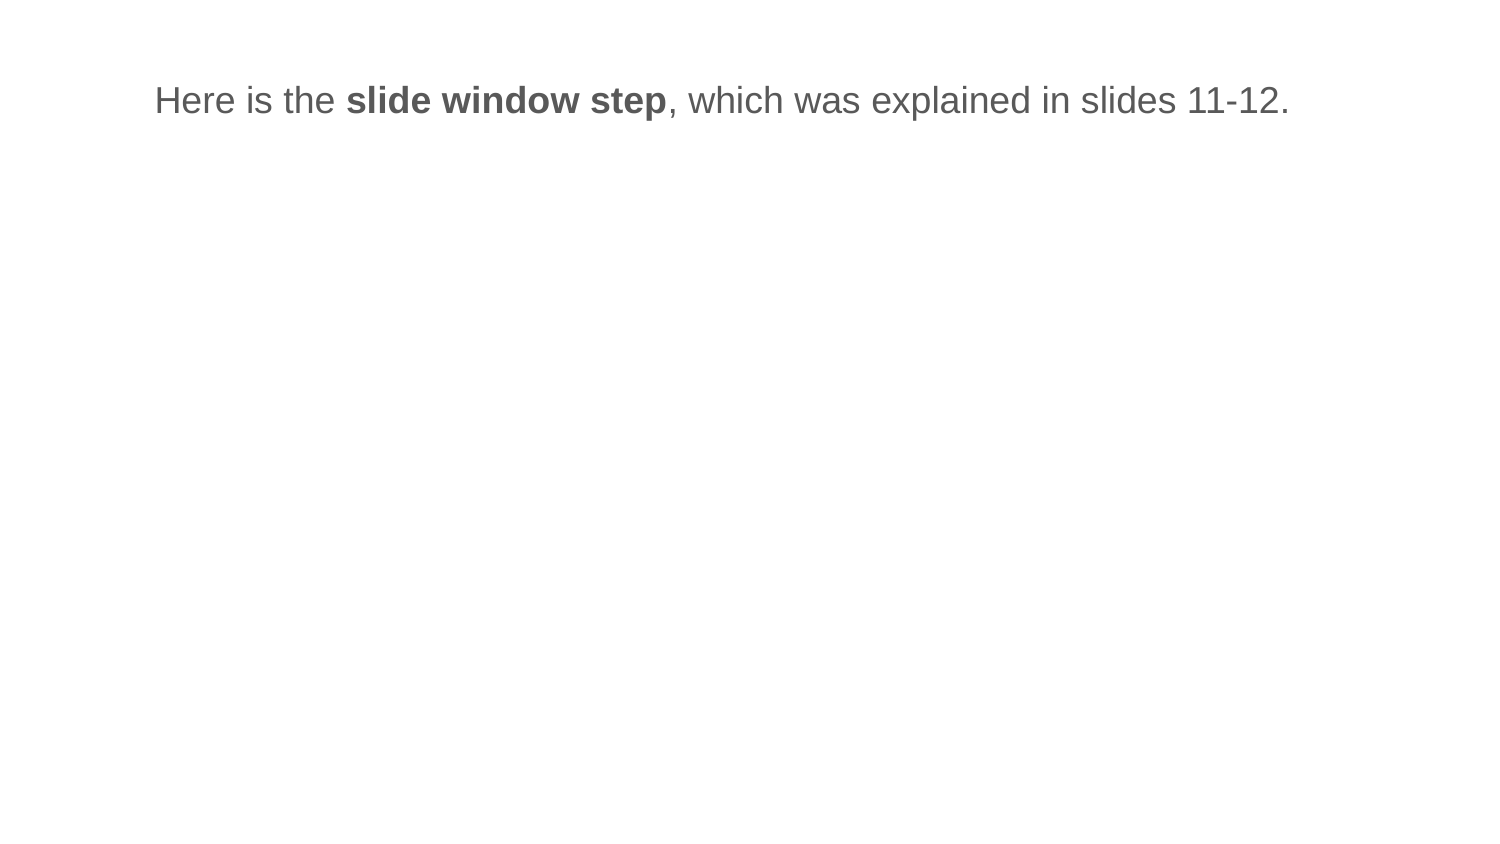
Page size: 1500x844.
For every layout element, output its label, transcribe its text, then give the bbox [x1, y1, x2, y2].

text_box Here is the slide window step, which was explained in slides 11-12. [139, 61, 1317, 147]
